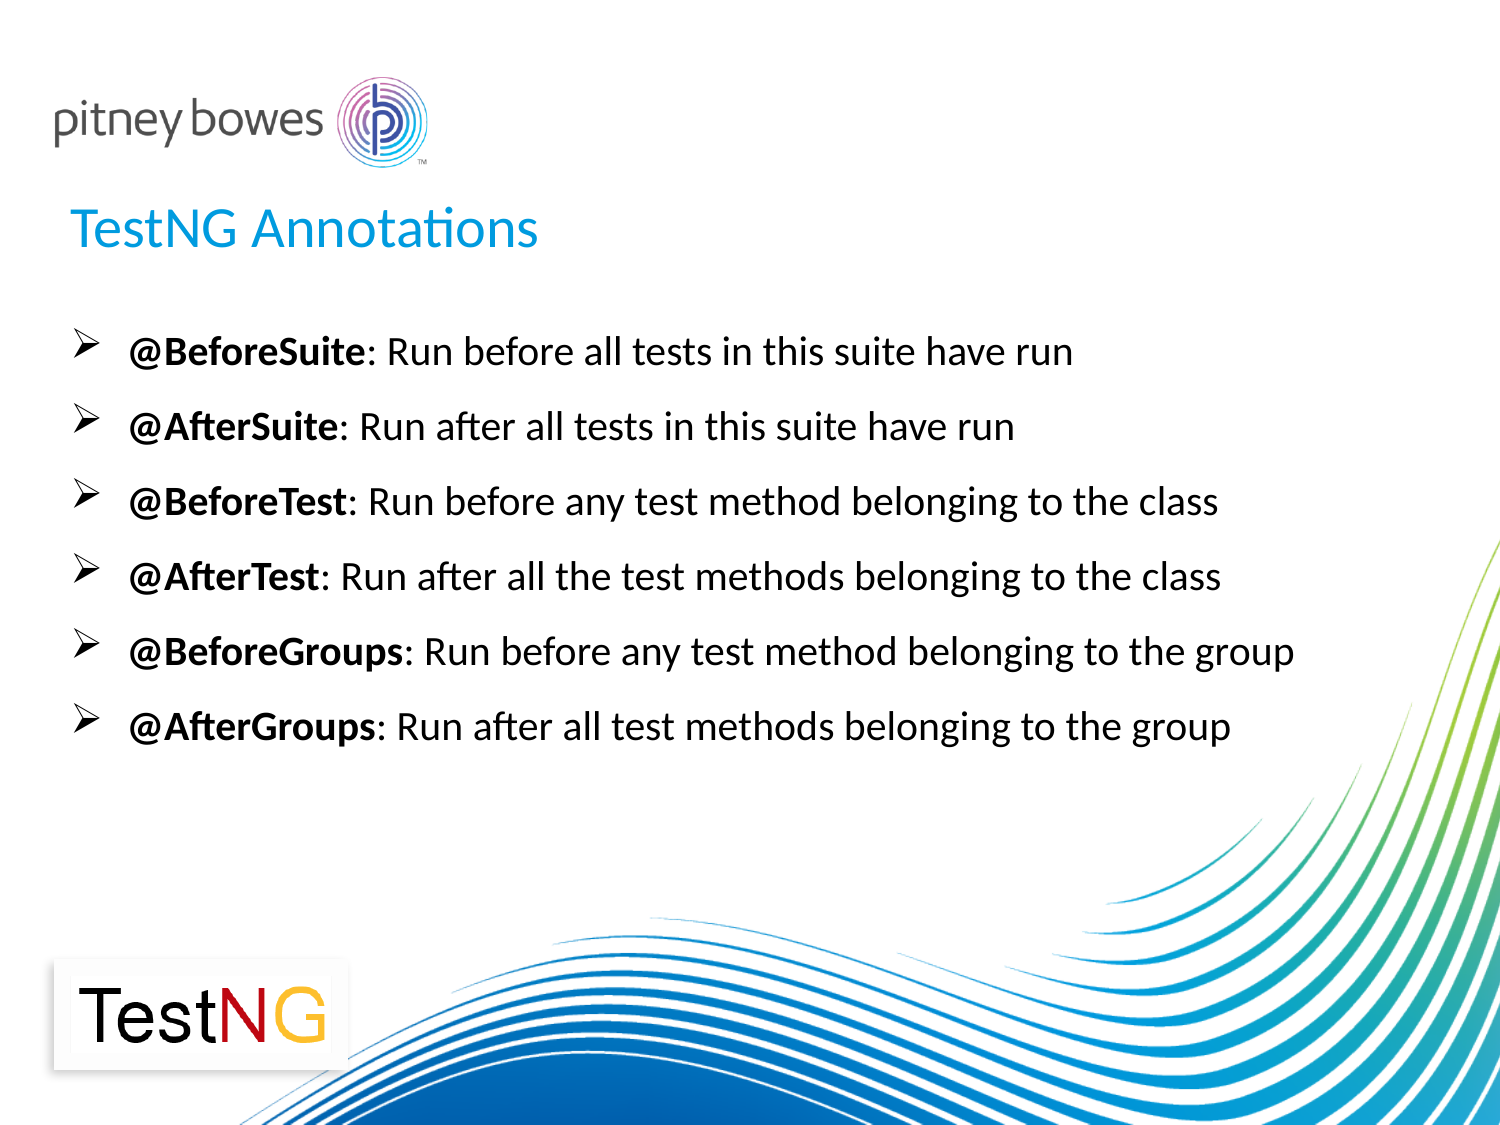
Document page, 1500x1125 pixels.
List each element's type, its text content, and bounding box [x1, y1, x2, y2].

title TestNG Annotations [70, 82, 1443, 260]
picture [0, 0, 1500, 1125]
subtitle @BeforeSuite: Run before all tests in this suite have run @AfterSuite: Run after all tests in this suite have run @BeforeTest: Run before any test method belonging to the class @AfterTest: Run after all the test methods belonging to the class @BeforeGroups: Run before any test method belonging to the group @AfterGroups: Run after all test methods belonging to the group [70, 298, 1443, 977]
